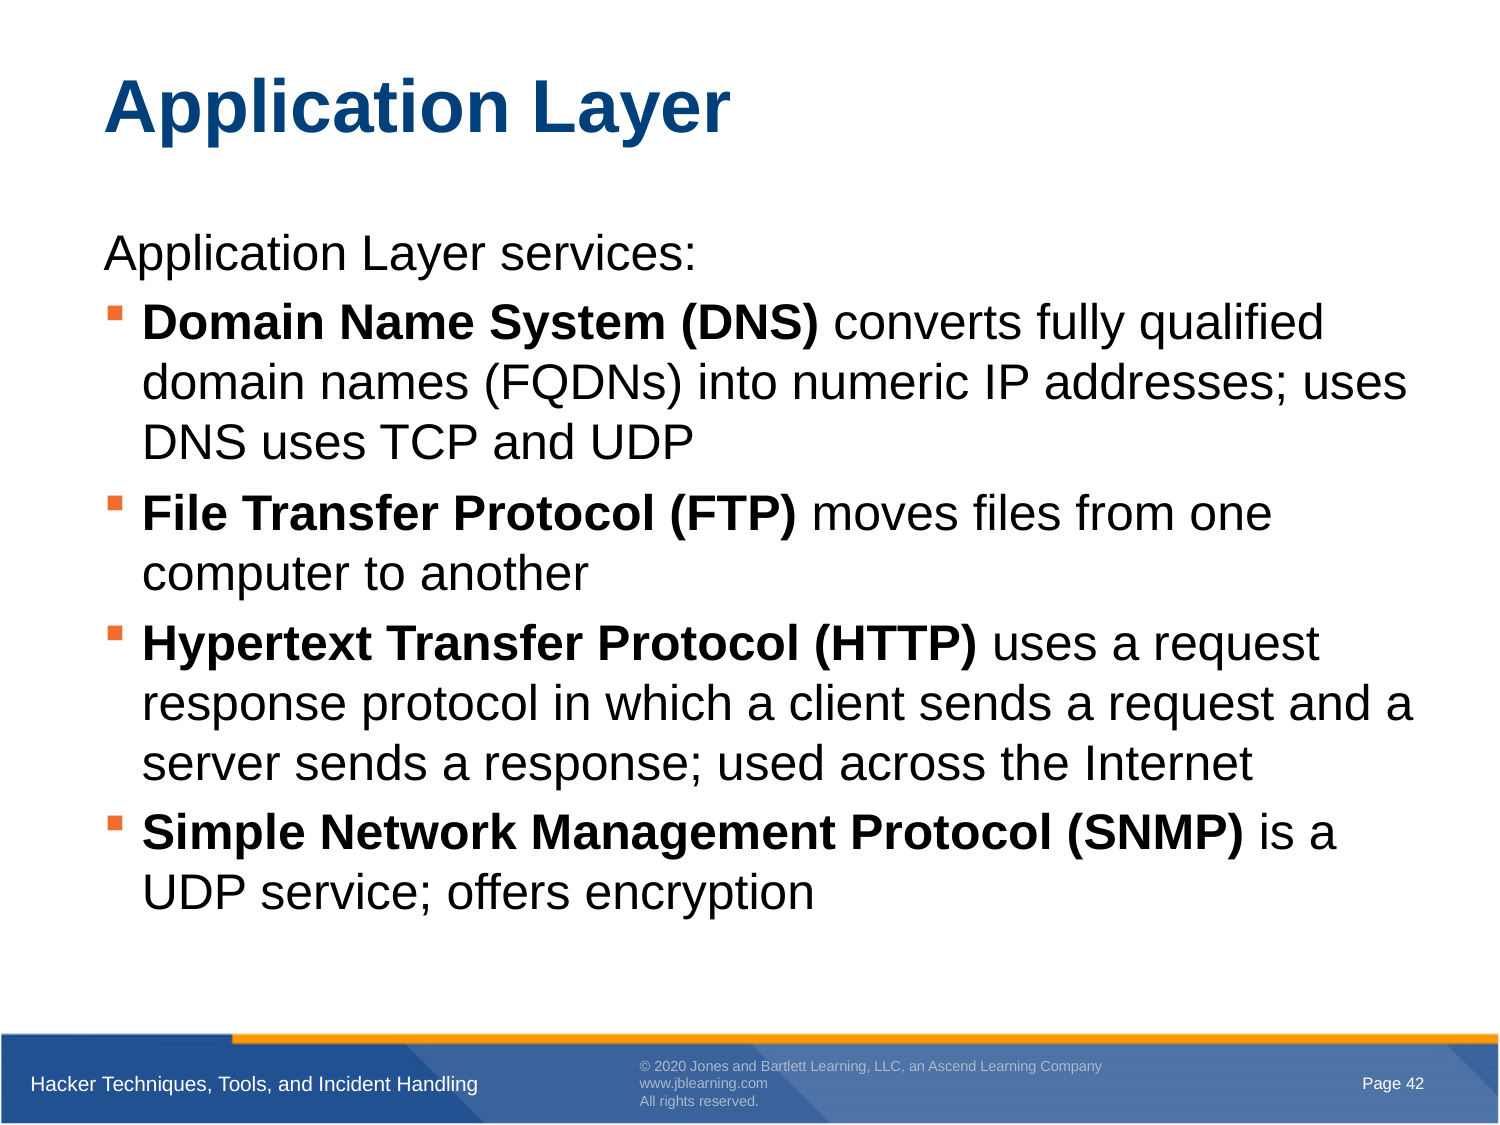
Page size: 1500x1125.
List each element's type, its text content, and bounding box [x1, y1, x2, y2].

list Application Layer services: Domain Name System (DNS) converts fully qualified domain names (FQDNs) into numeric IP addresses; uses DNS uses TCP and UDP File Transfer Protocol (FTP) moves files from one computer to another Hypertext Transfer Protocol (HTTP) uses a request response protocol in which a client sends a request and a server sends a response; used across the Internet Simple Network Management Protocol (SNMP) is a UDP service; offers encryption [88, 212, 1451, 976]
title Application Layer [88, 49, 1451, 212]
picture [0, 1032, 1500, 1125]
